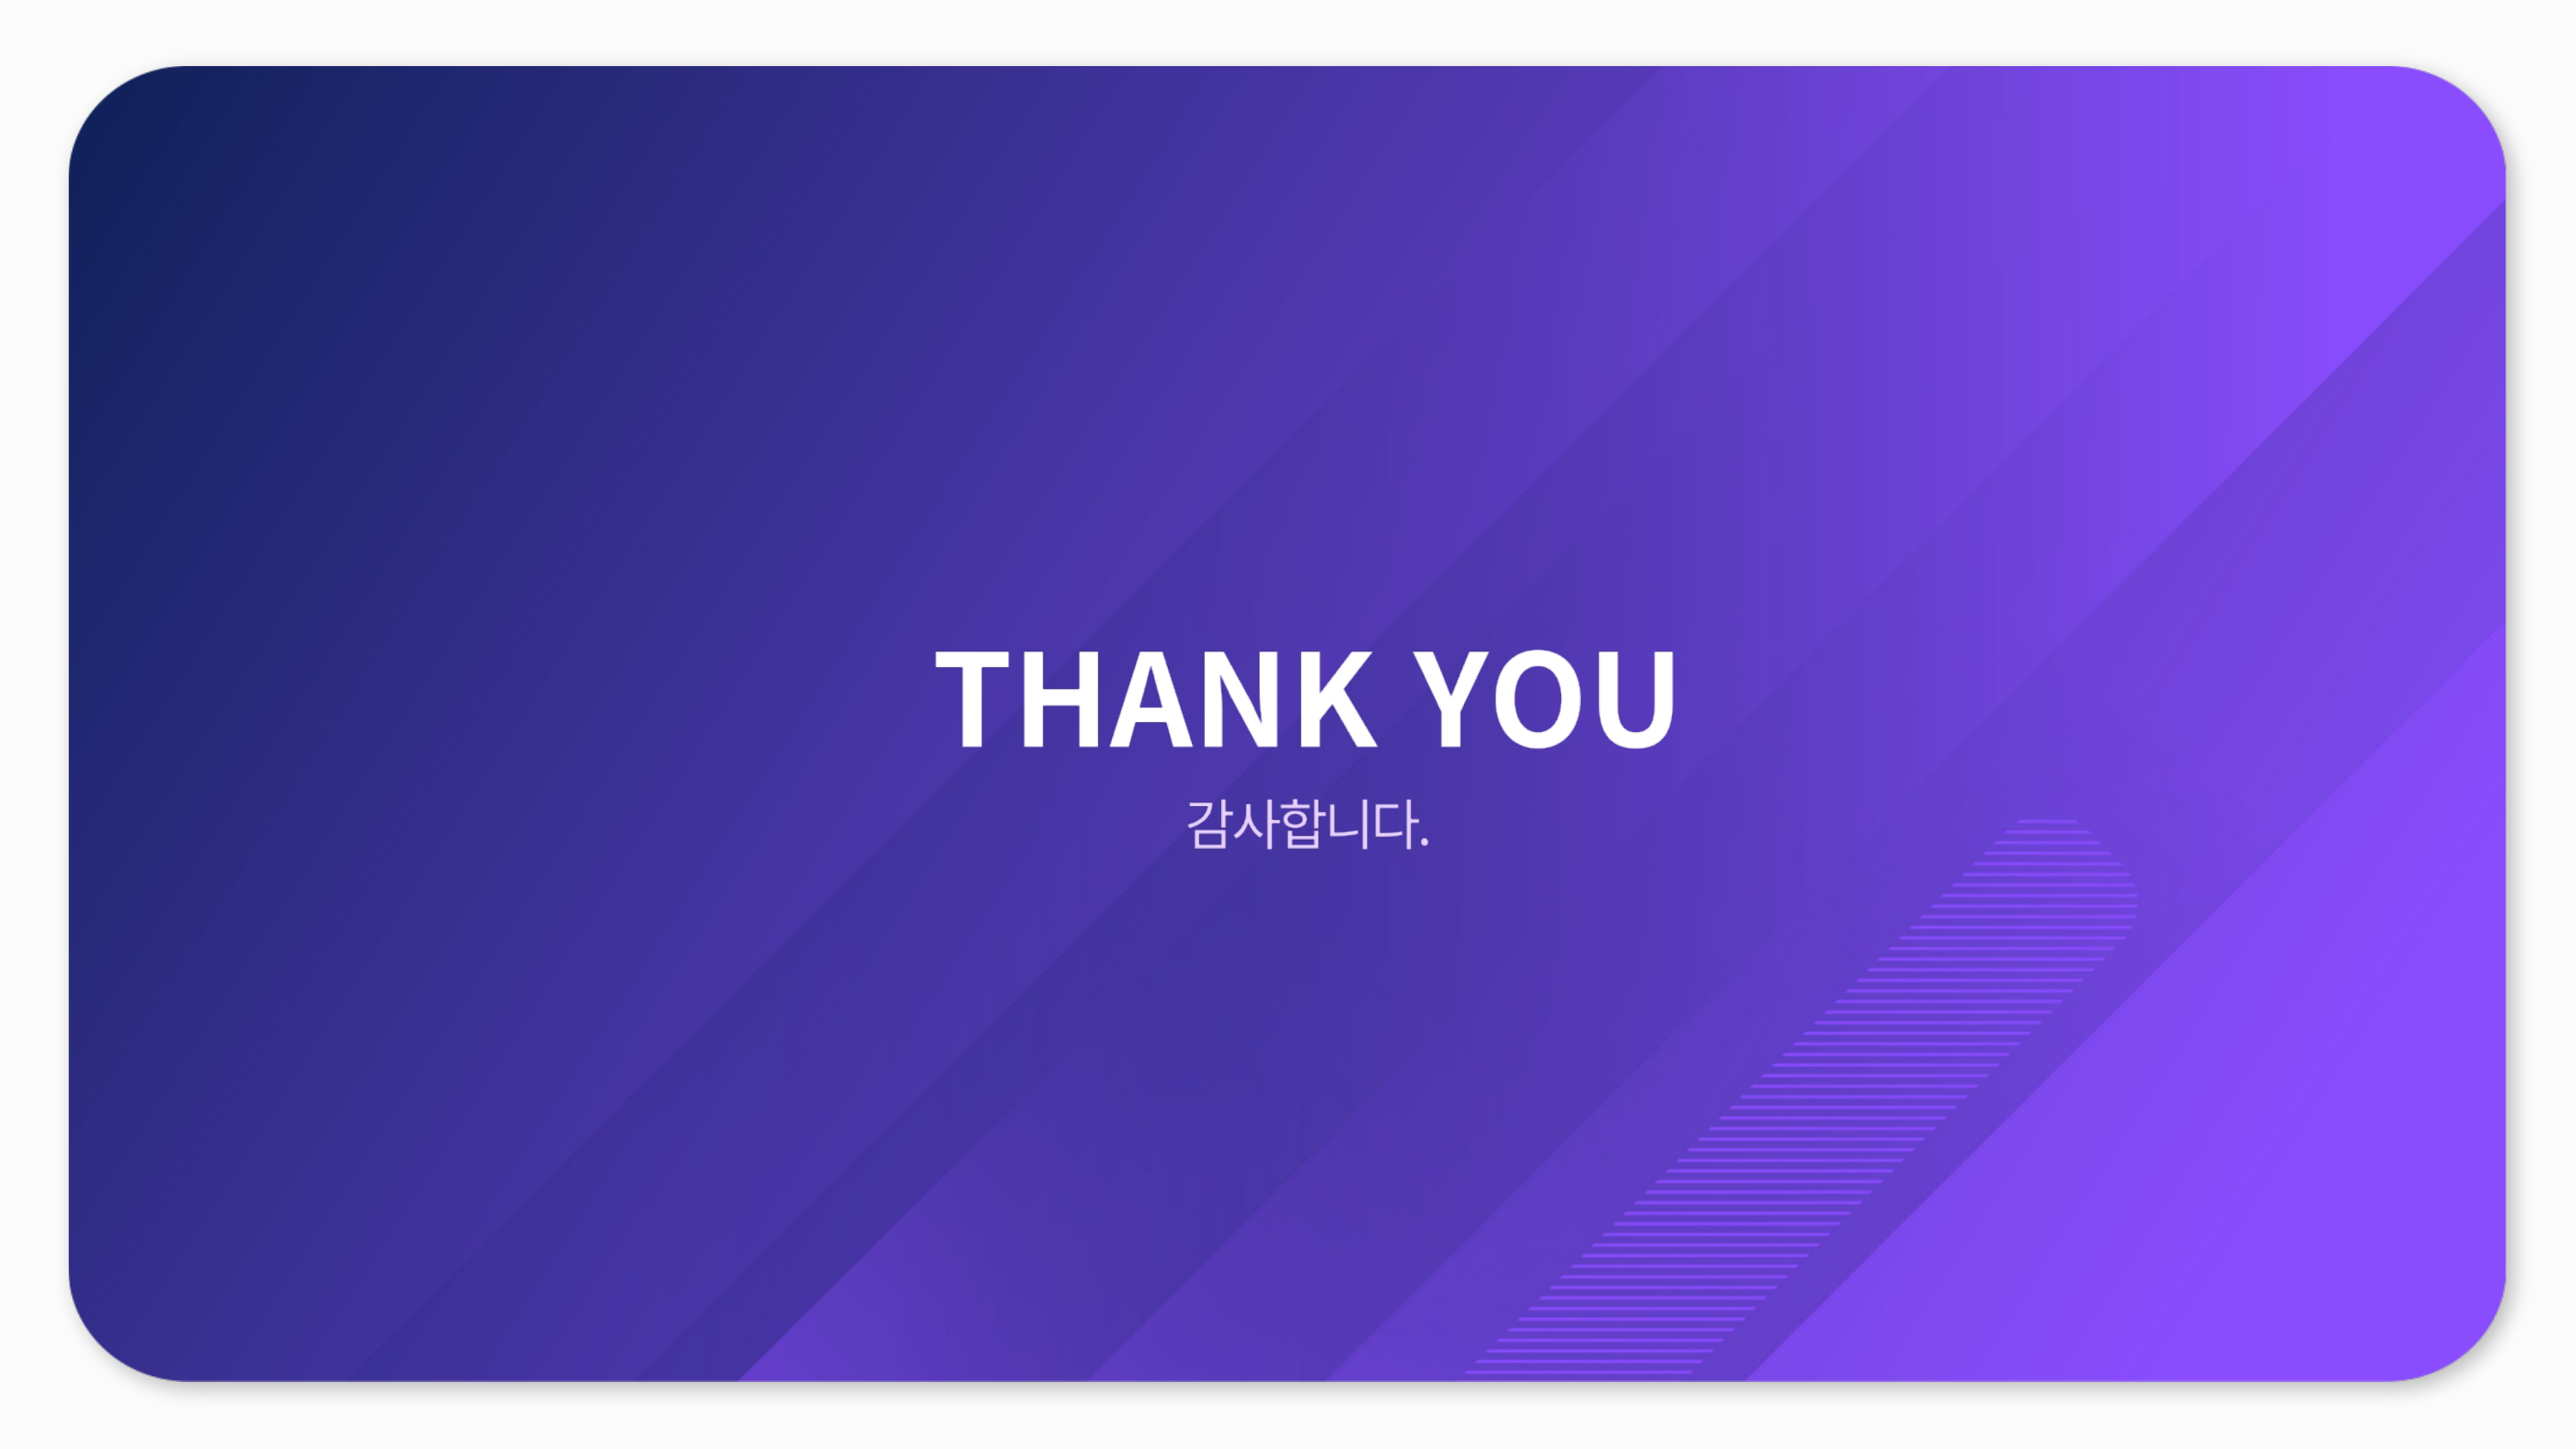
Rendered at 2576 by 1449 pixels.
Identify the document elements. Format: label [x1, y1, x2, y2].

picture [0, 0, 2576, 1449]
text_box [68, 66, 2507, 1382]
